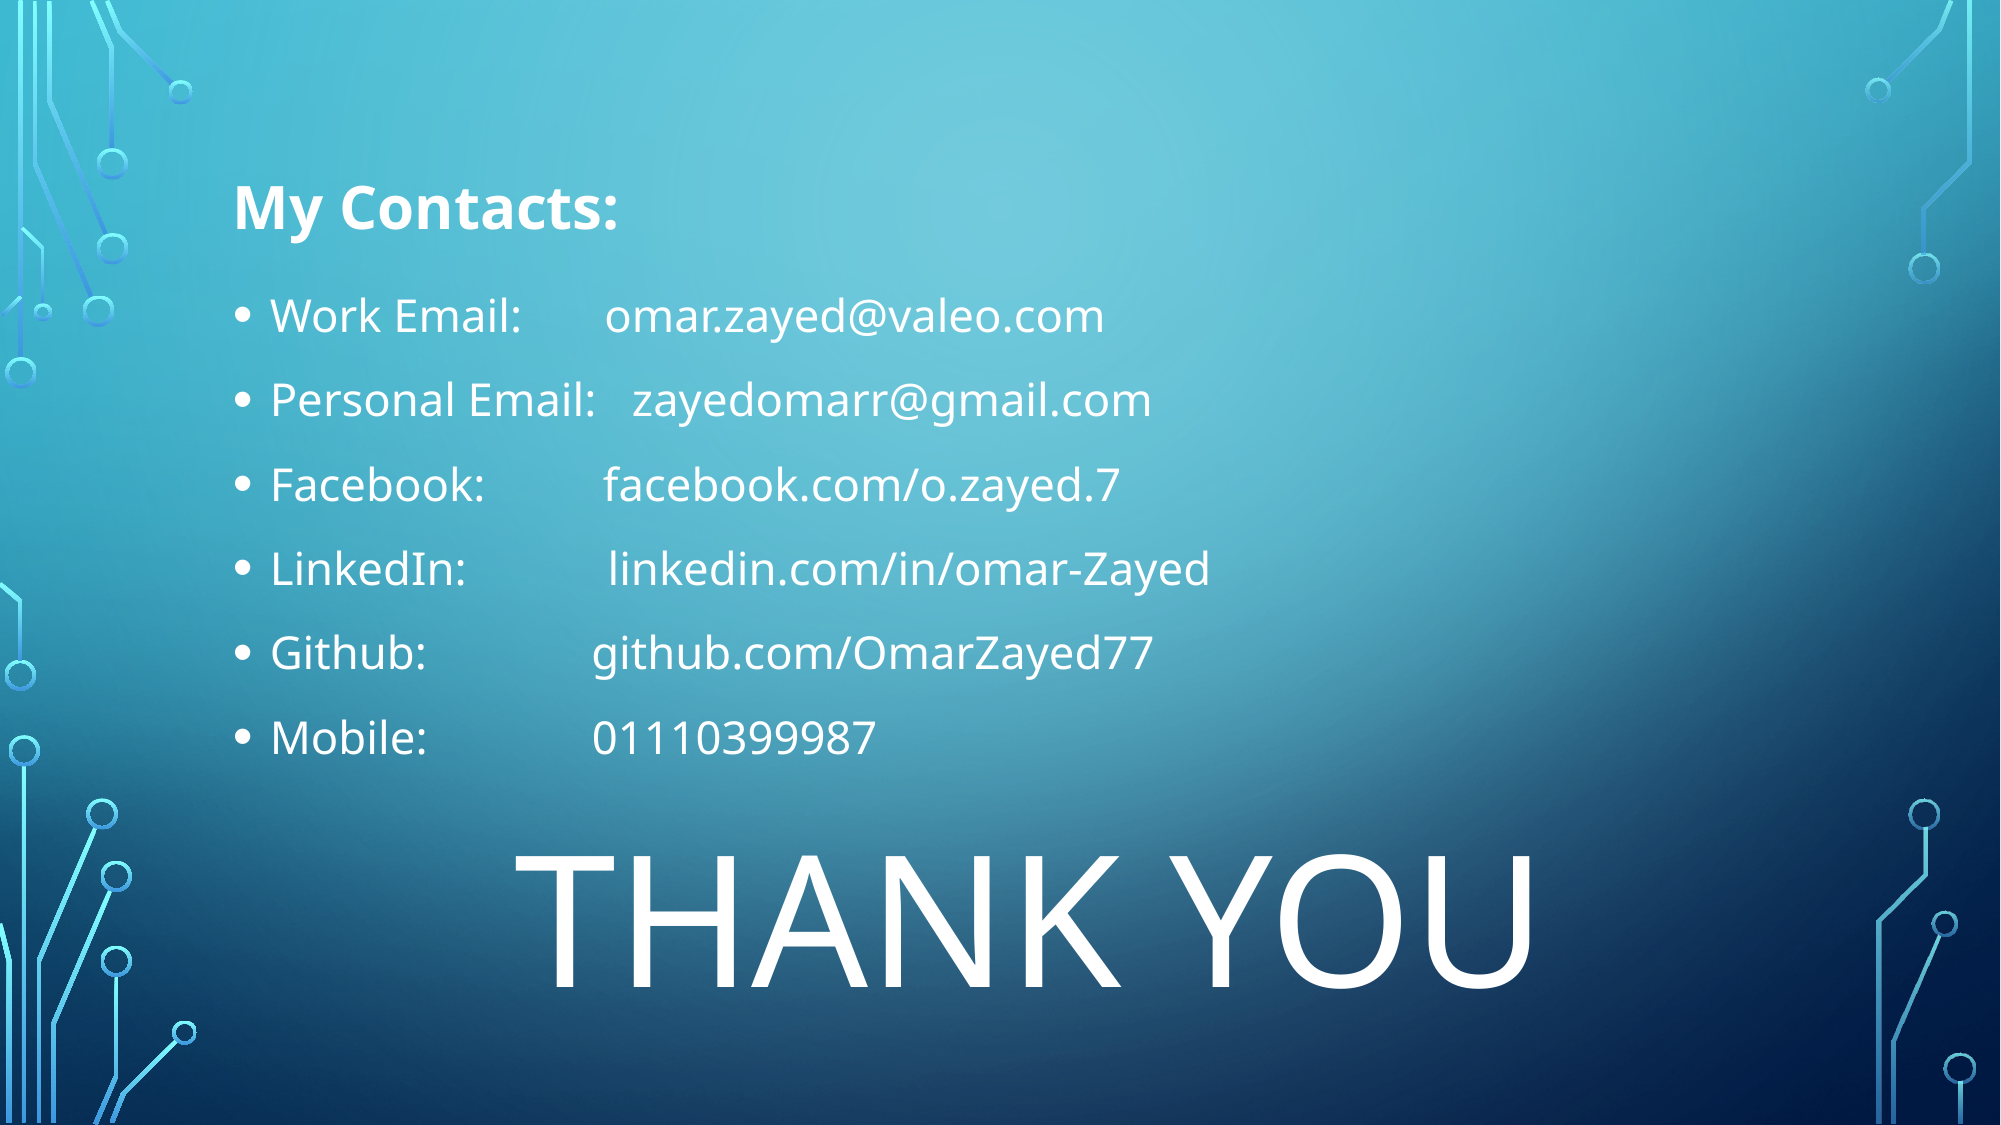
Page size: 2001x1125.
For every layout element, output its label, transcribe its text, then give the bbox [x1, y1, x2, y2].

title Thank You [217, 807, 1843, 1050]
list Work Email: omar.zayed@valeo.com Personal Email: zayedomarr@gmail.com Facebook: facebook.com/o.zayed.7 LinkedIn: linkedin.com/in/omar-Zayed Github: github.com/OmarZayed77 Mobile: 01110399987 [217, 268, 1488, 772]
list My Contacts: [217, 147, 652, 268]
